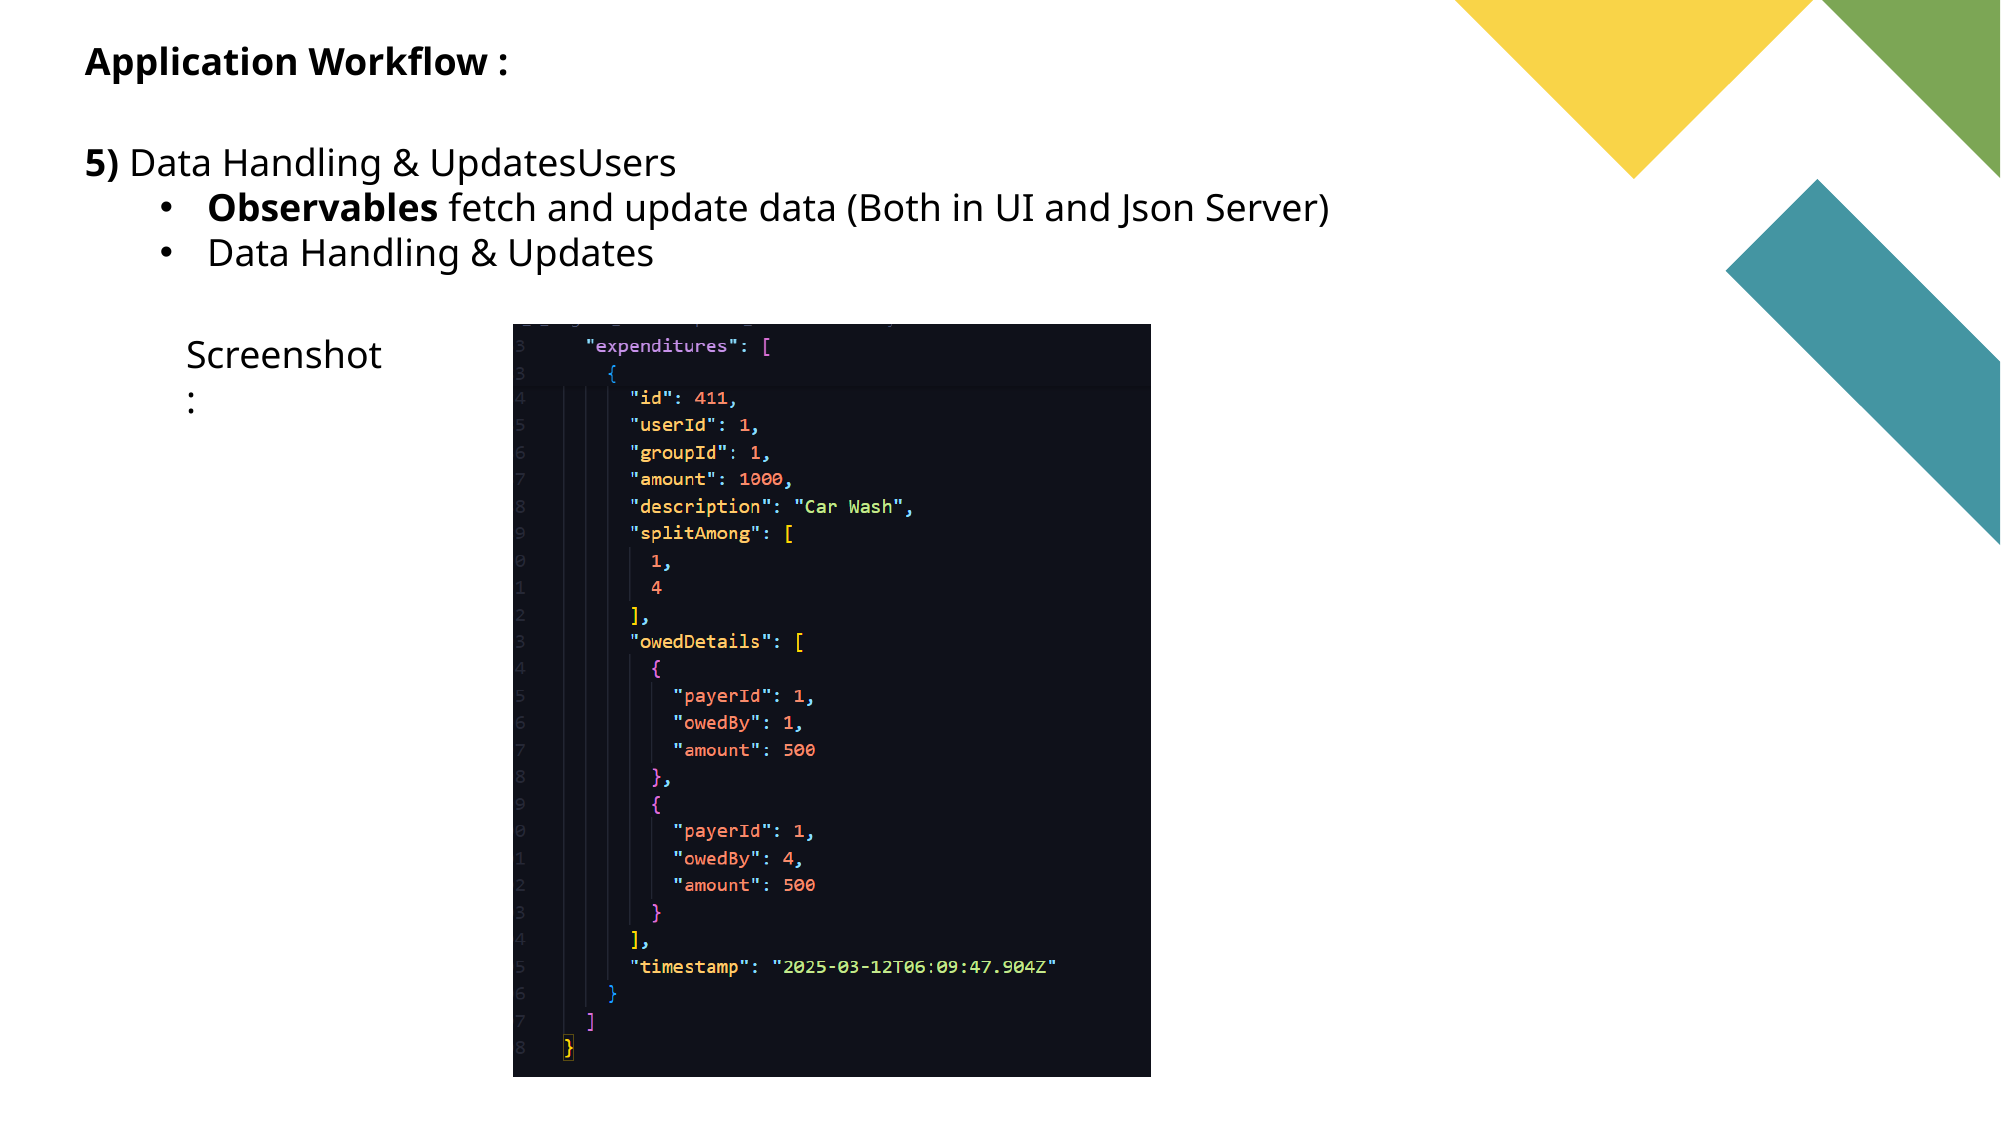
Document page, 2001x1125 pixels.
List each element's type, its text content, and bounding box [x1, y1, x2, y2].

picture [513, 324, 1151, 1077]
text_box 5) Data Handling & UpdatesUsers Observables fetch and update data (Both in UI and Json Server) Data Handling & Updates [70, 131, 1491, 282]
text_box Screenshot : [171, 324, 405, 429]
text_box Application Workflow : [70, 30, 1071, 91]
